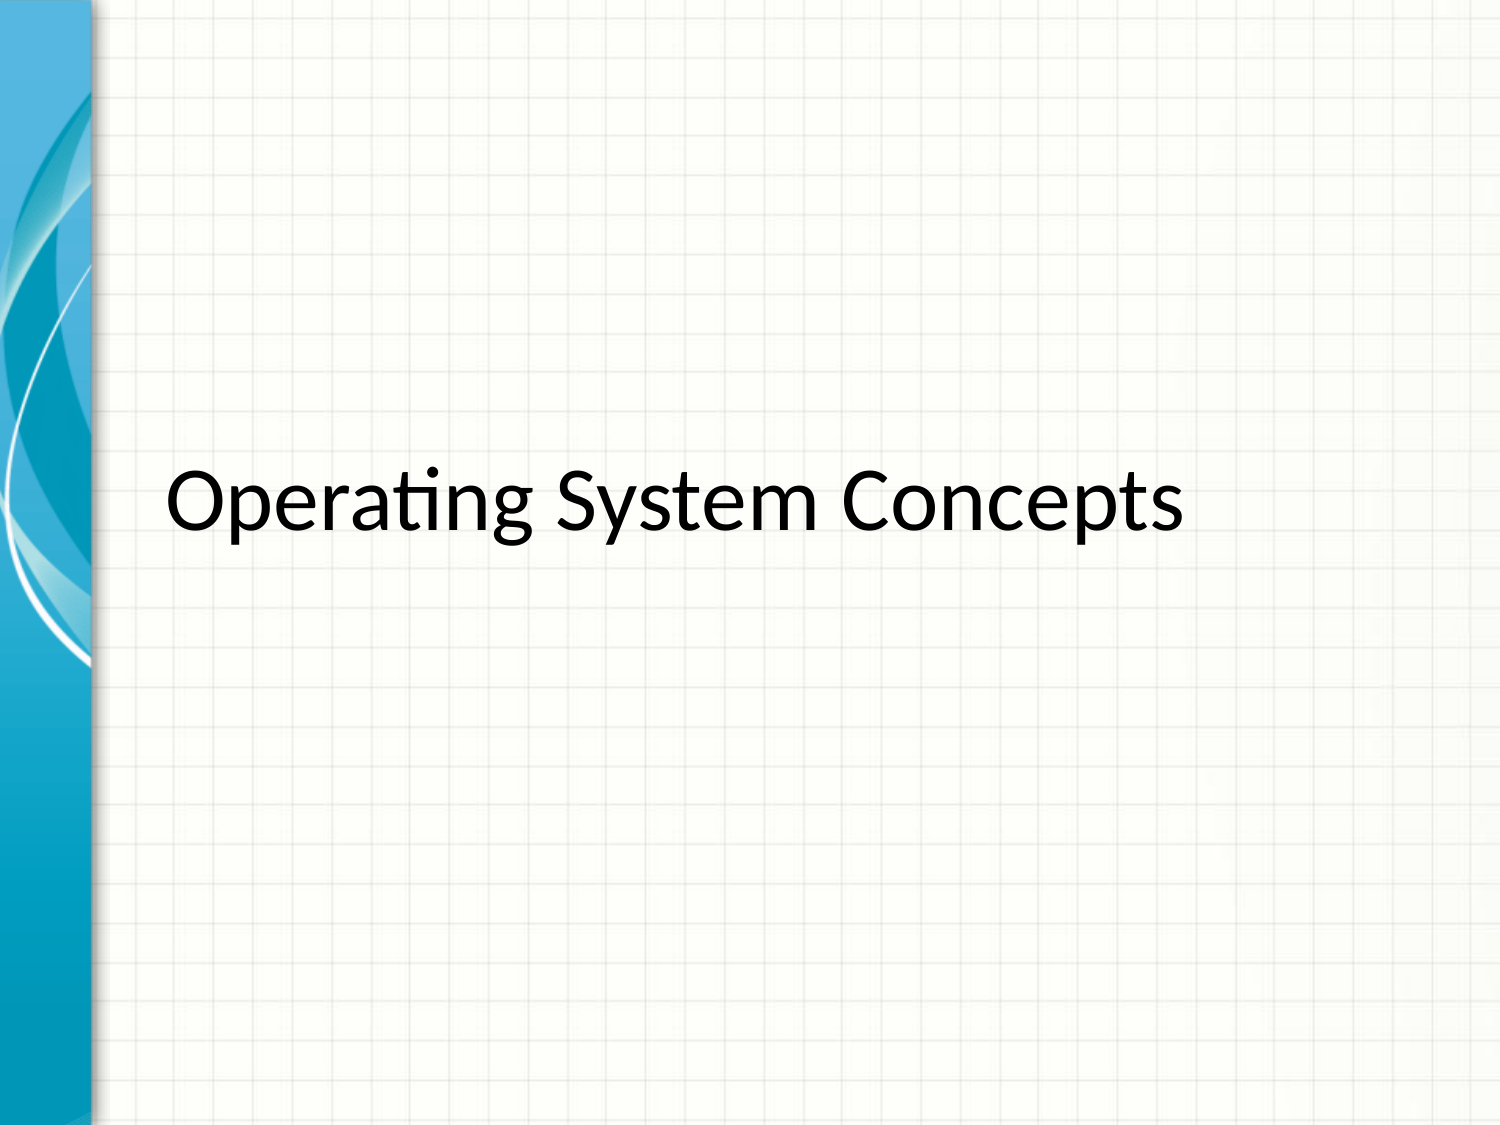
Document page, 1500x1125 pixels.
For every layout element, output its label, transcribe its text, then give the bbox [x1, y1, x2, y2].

picture [0, 0, 1500, 1125]
title Operating System Concepts [150, 399, 1475, 588]
